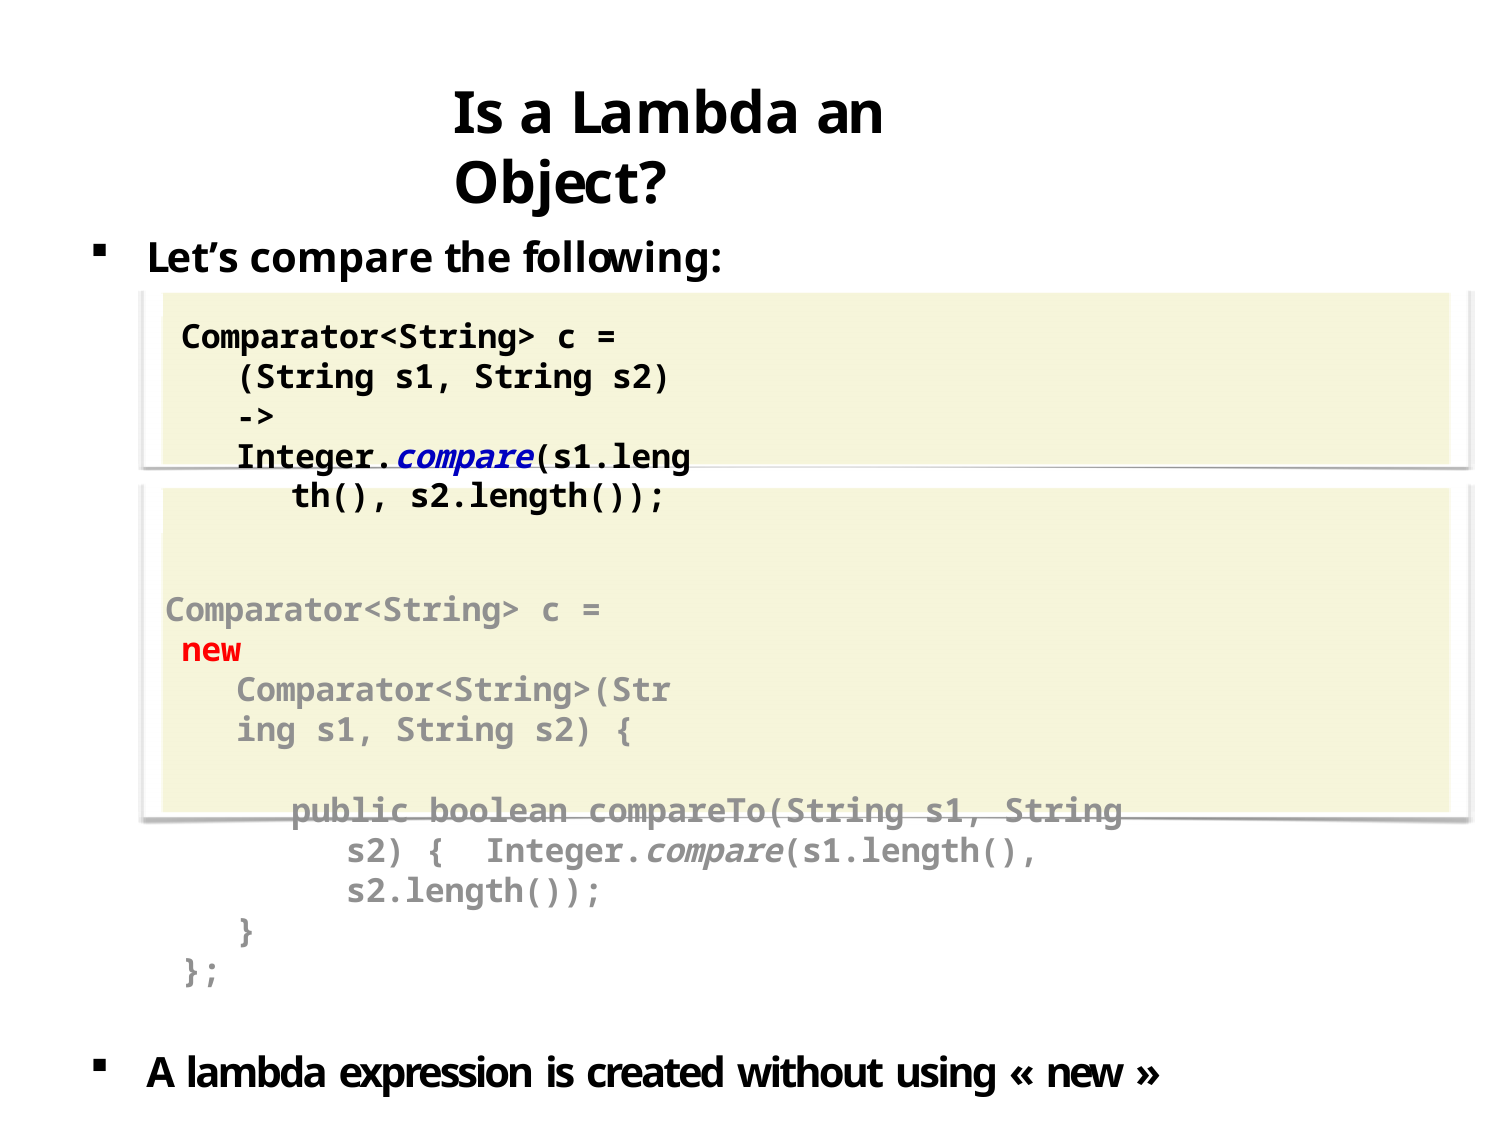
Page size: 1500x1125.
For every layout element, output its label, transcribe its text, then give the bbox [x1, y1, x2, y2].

picture [138, 483, 1476, 825]
slide_number [1080, 1046, 1425, 1103]
text_box Let’s compare the following: Comparator<String> c = (String s1, String s2) -> Integer.compare(s1.length(), s2.length()); Comparator<String> c = new Comparator<String>(String s1, String s2) { public boolean compareTo(String s1, String s2) { Integer.compare(s1.length(), s2.length()); } }; A lambda expression is created without using « new » [87, 228, 1169, 1096]
picture [138, 290, 1475, 471]
title Is a Lambda an Object? [451, 73, 1049, 228]
